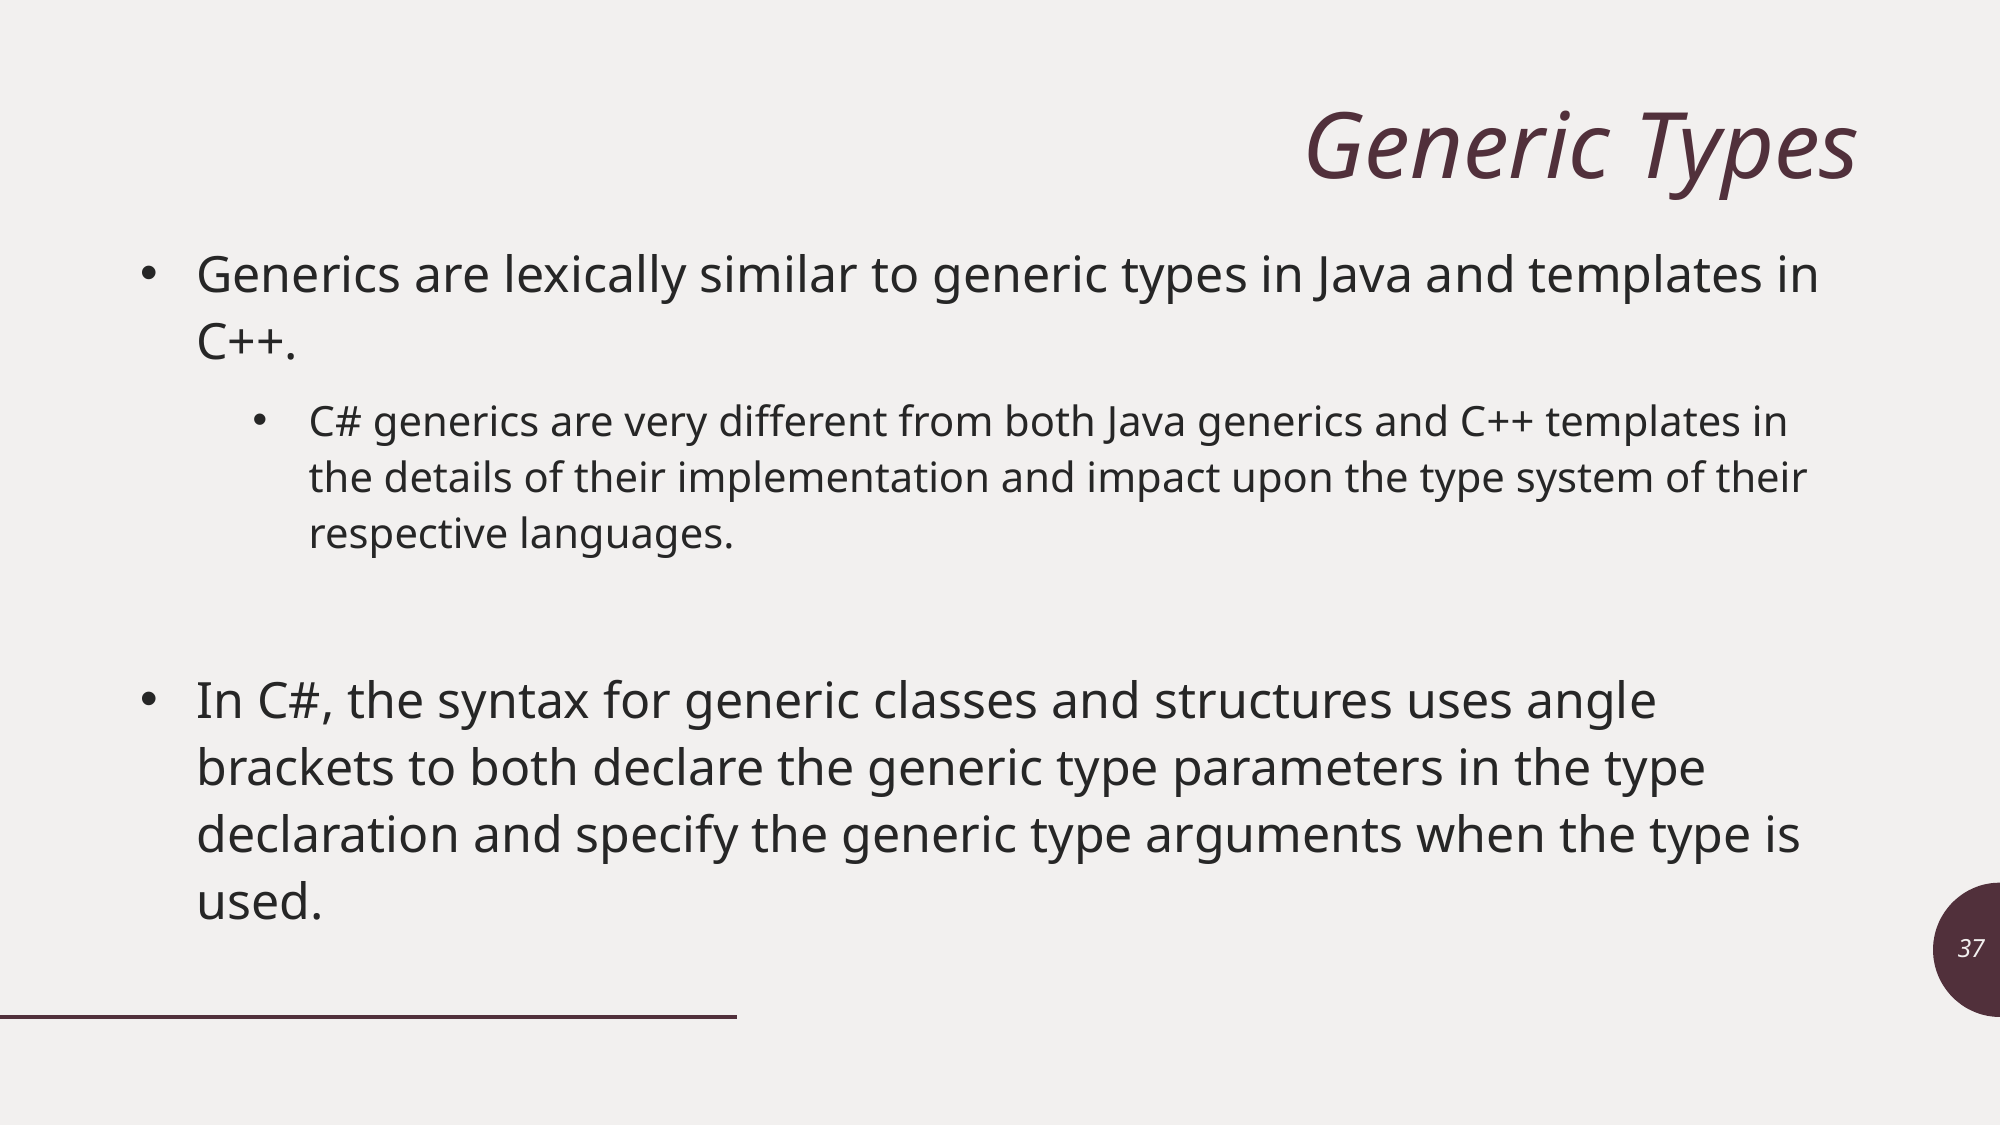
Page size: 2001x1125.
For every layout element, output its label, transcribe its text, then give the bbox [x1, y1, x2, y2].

slide_number 37 [1933, 919, 2000, 980]
list Generics are lexically similar to generic types in Java and templates in C++. C# generics are very different from both Java generics and C++ templates in the details of their implementation and impact upon the type system of their respective languages. In C#, the syntax for generic classes and structures uses angle brackets to both declare the generic type parameters in the type declaration and specify the generic type arguments when the type is used. [125, 227, 1875, 999]
title Generic Types [125, 91, 1875, 207]
